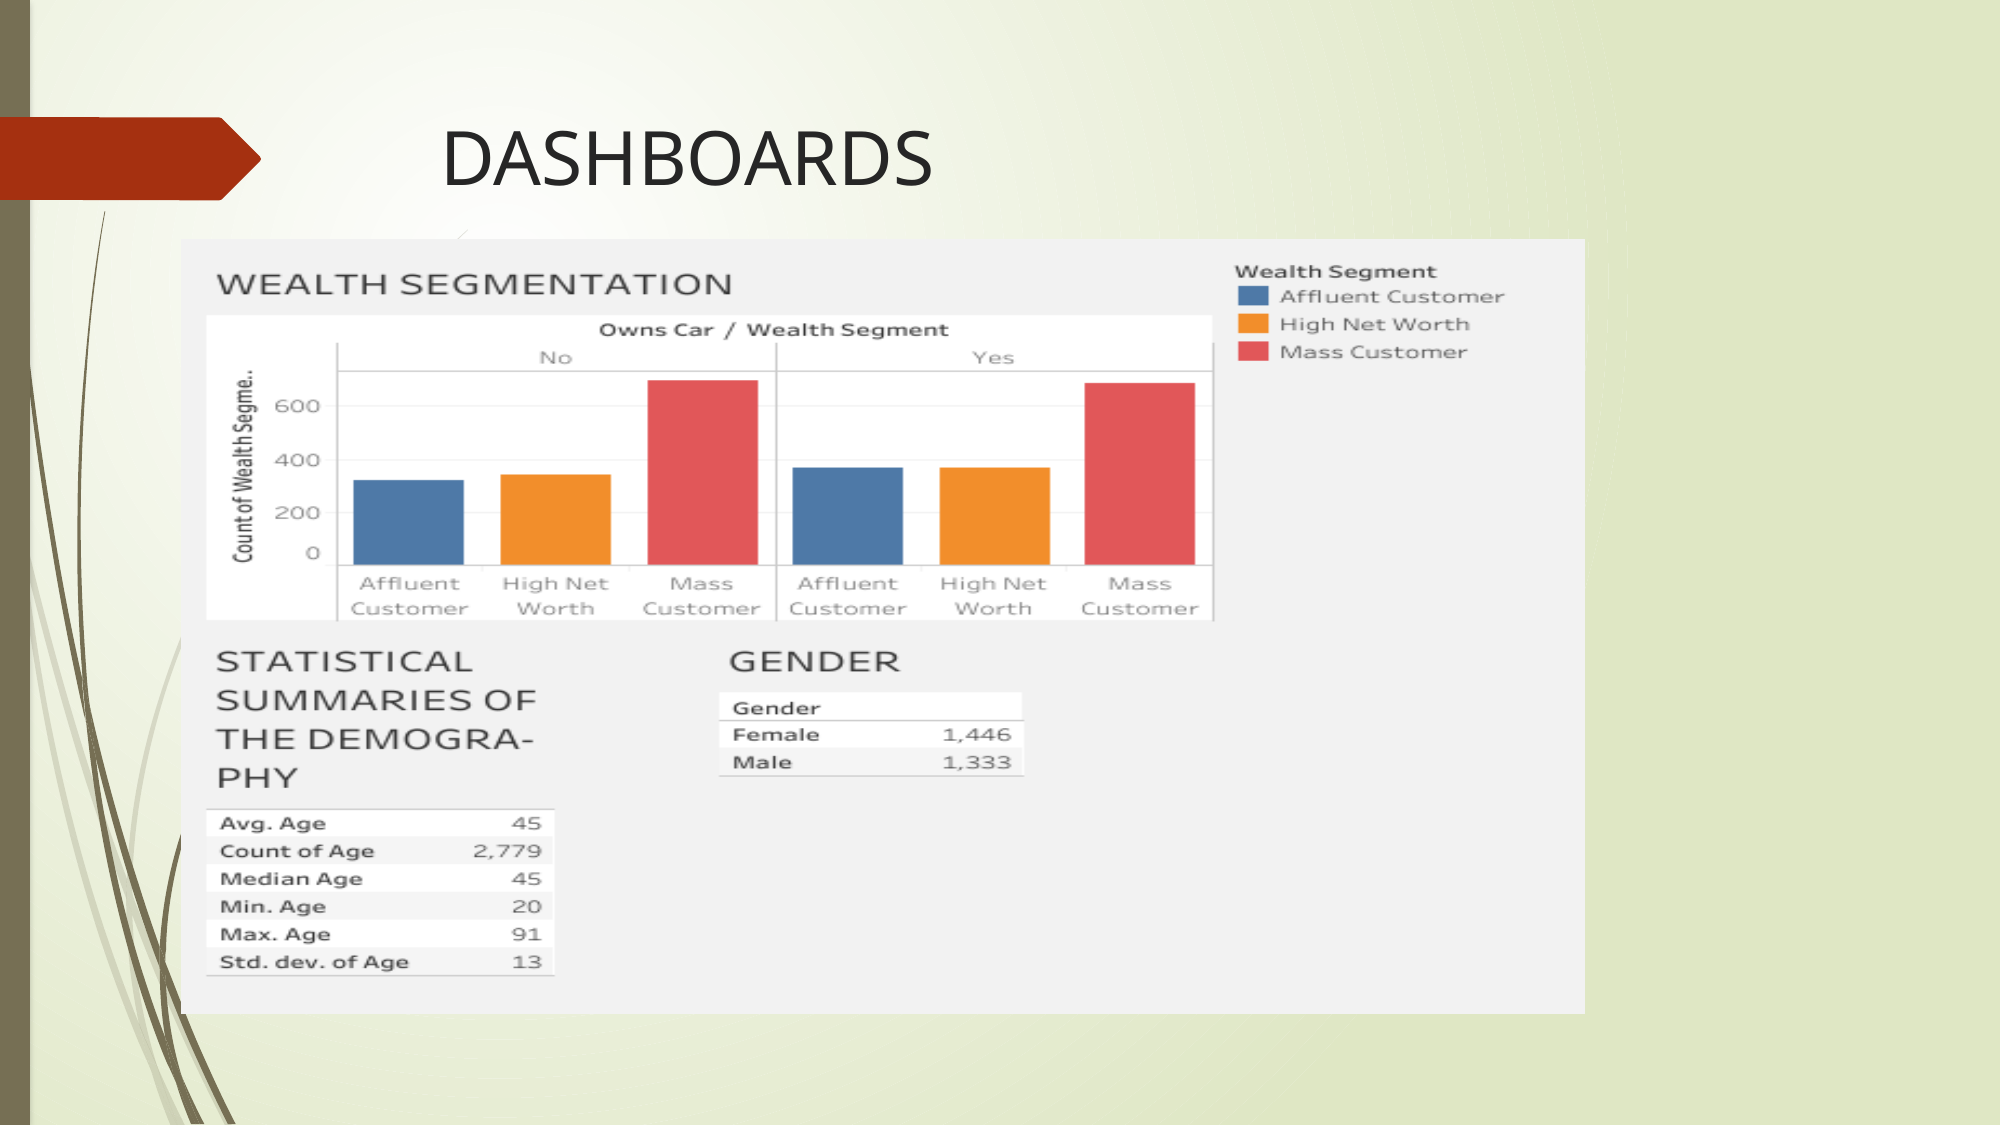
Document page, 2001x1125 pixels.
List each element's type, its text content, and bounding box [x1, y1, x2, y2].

title DASHBOARDS [425, 102, 1888, 313]
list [181, 239, 1585, 1014]
